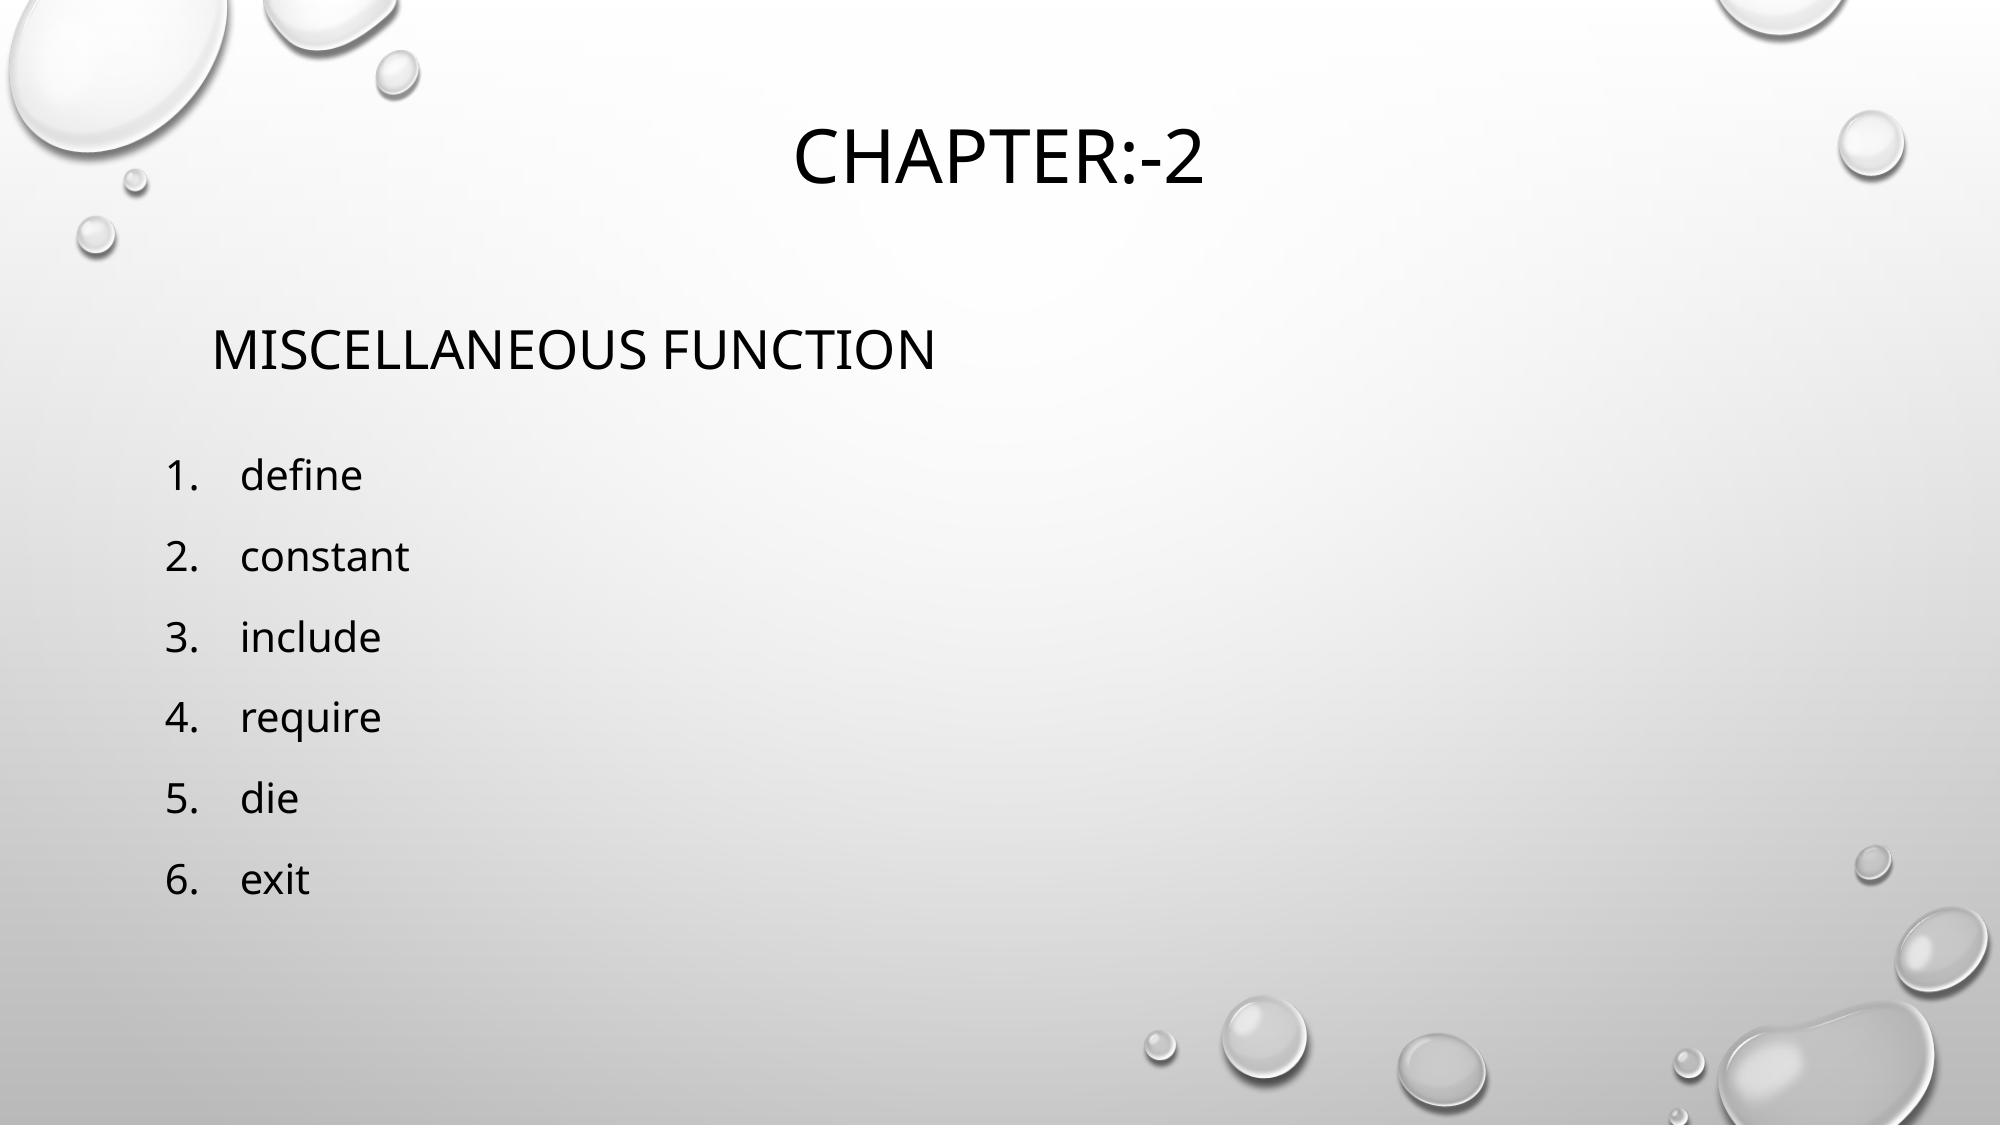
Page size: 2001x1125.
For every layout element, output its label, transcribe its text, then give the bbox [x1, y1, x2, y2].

list Miscellaneous function [196, 276, 1697, 389]
picture [0, 0, 2000, 1125]
title Chapter:-2 [149, 101, 1851, 218]
list define constant include require die exit [149, 430, 1198, 991]
